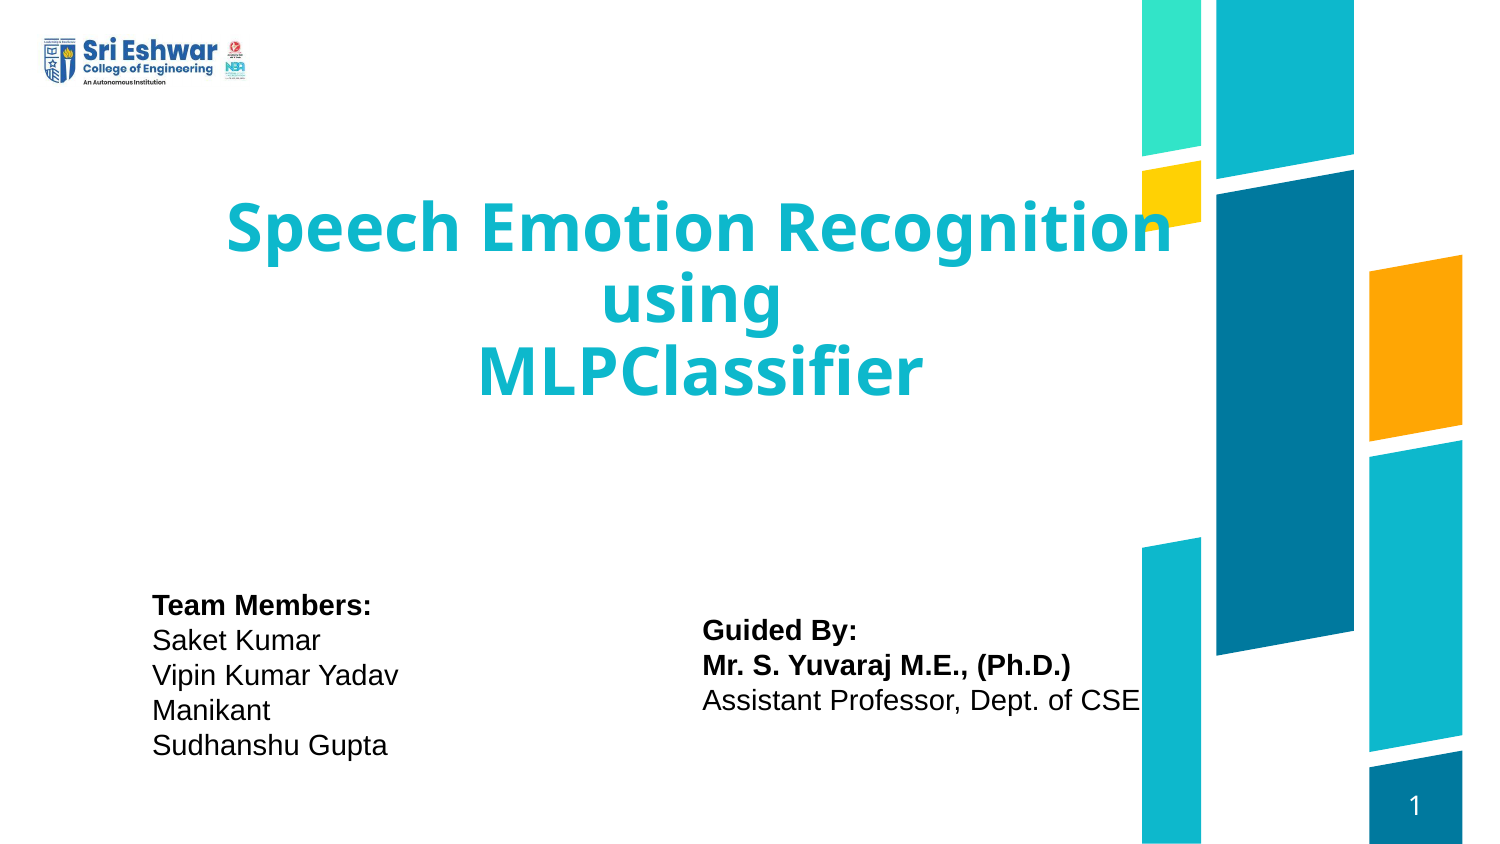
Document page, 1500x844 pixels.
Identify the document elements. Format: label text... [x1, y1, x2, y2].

text_box Guided By: Mr. S. Yuvaraj M.E., (Ph.D.) Assistant Professor, Dept. of CSE [687, 534, 1163, 724]
slide_number 1 [1369, 769, 1463, 844]
picture [37, 34, 251, 87]
text_box Team Members: Saket Kumar Vipin Kumar Yadav Manikant Sudhanshu Gupta [137, 509, 888, 804]
title Speech Emotion Recognition using MLPClassifier [200, 344, 1202, 410]
